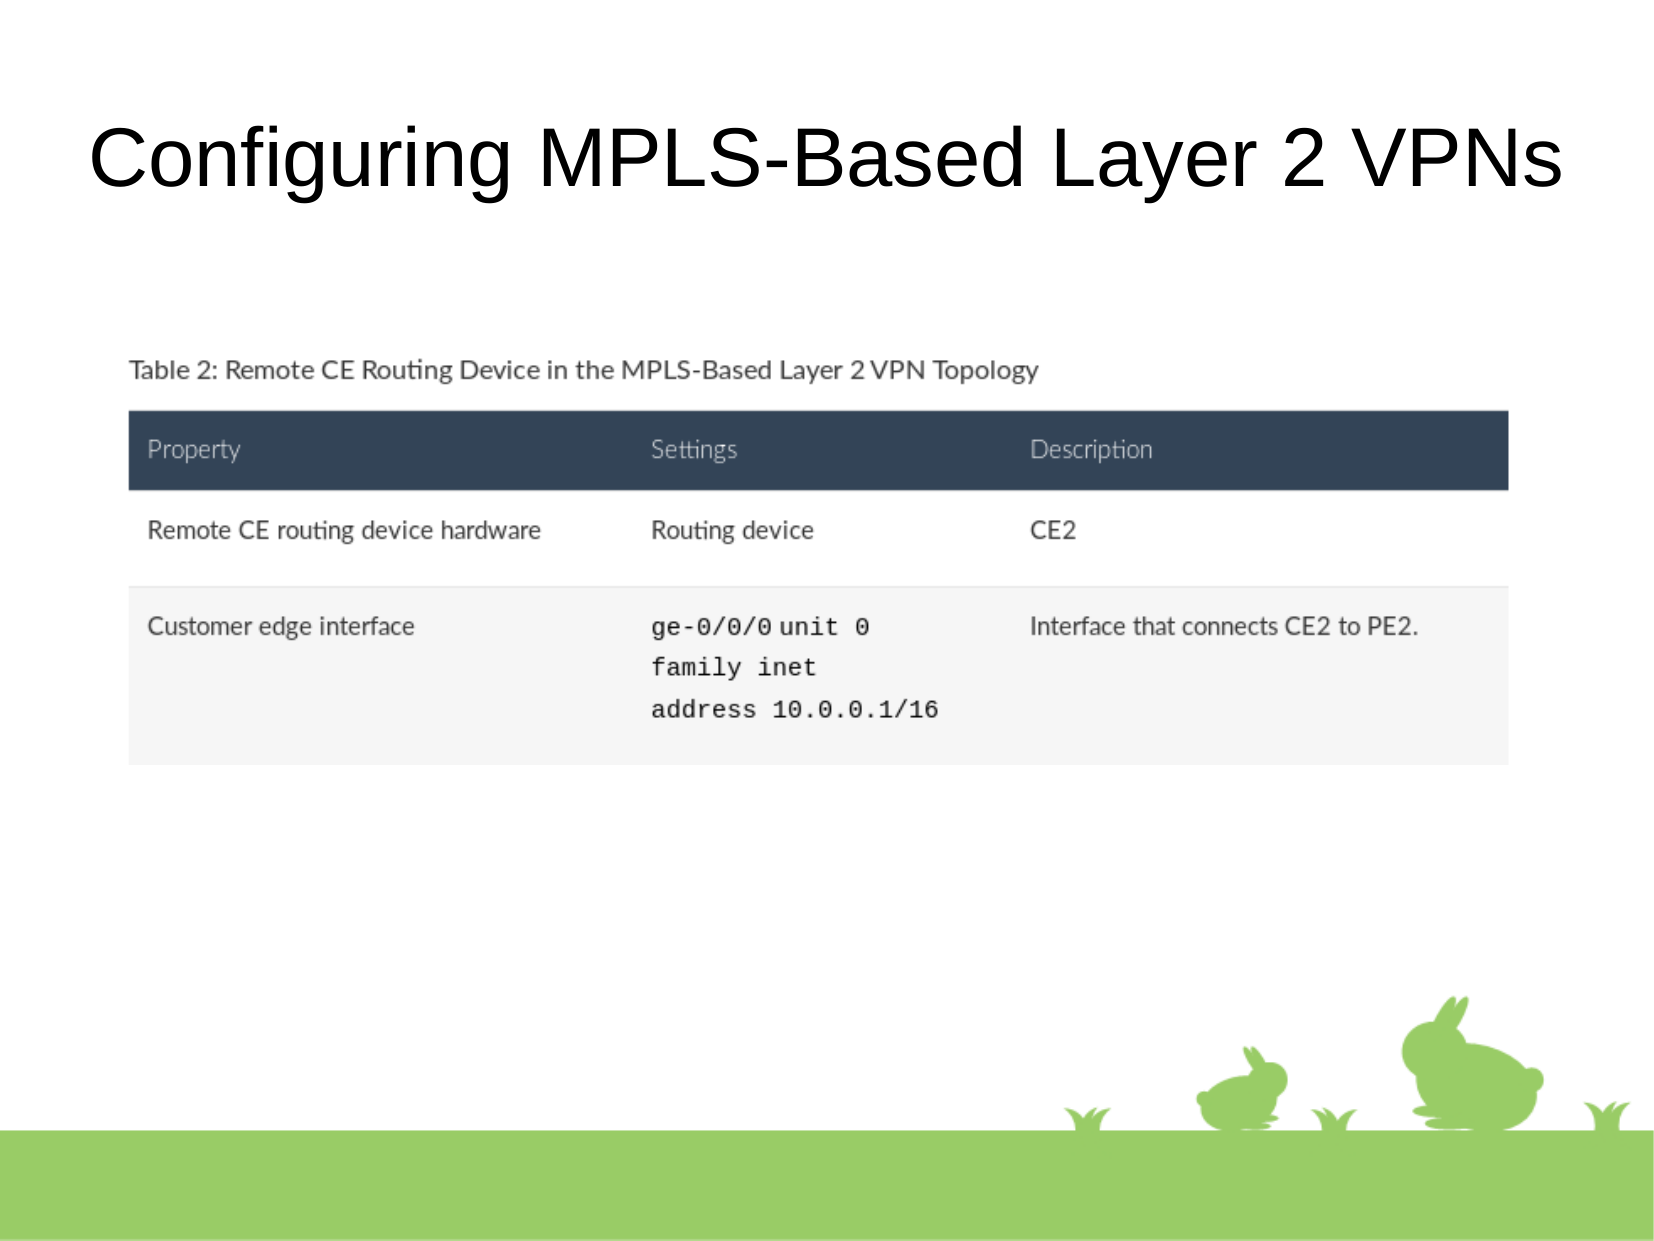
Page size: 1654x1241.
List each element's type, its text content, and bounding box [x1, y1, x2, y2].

picture [0, 0, 1654, 1241]
text_box Configuring MPLS-Based Layer 2 VPNs [82, 49, 1571, 257]
